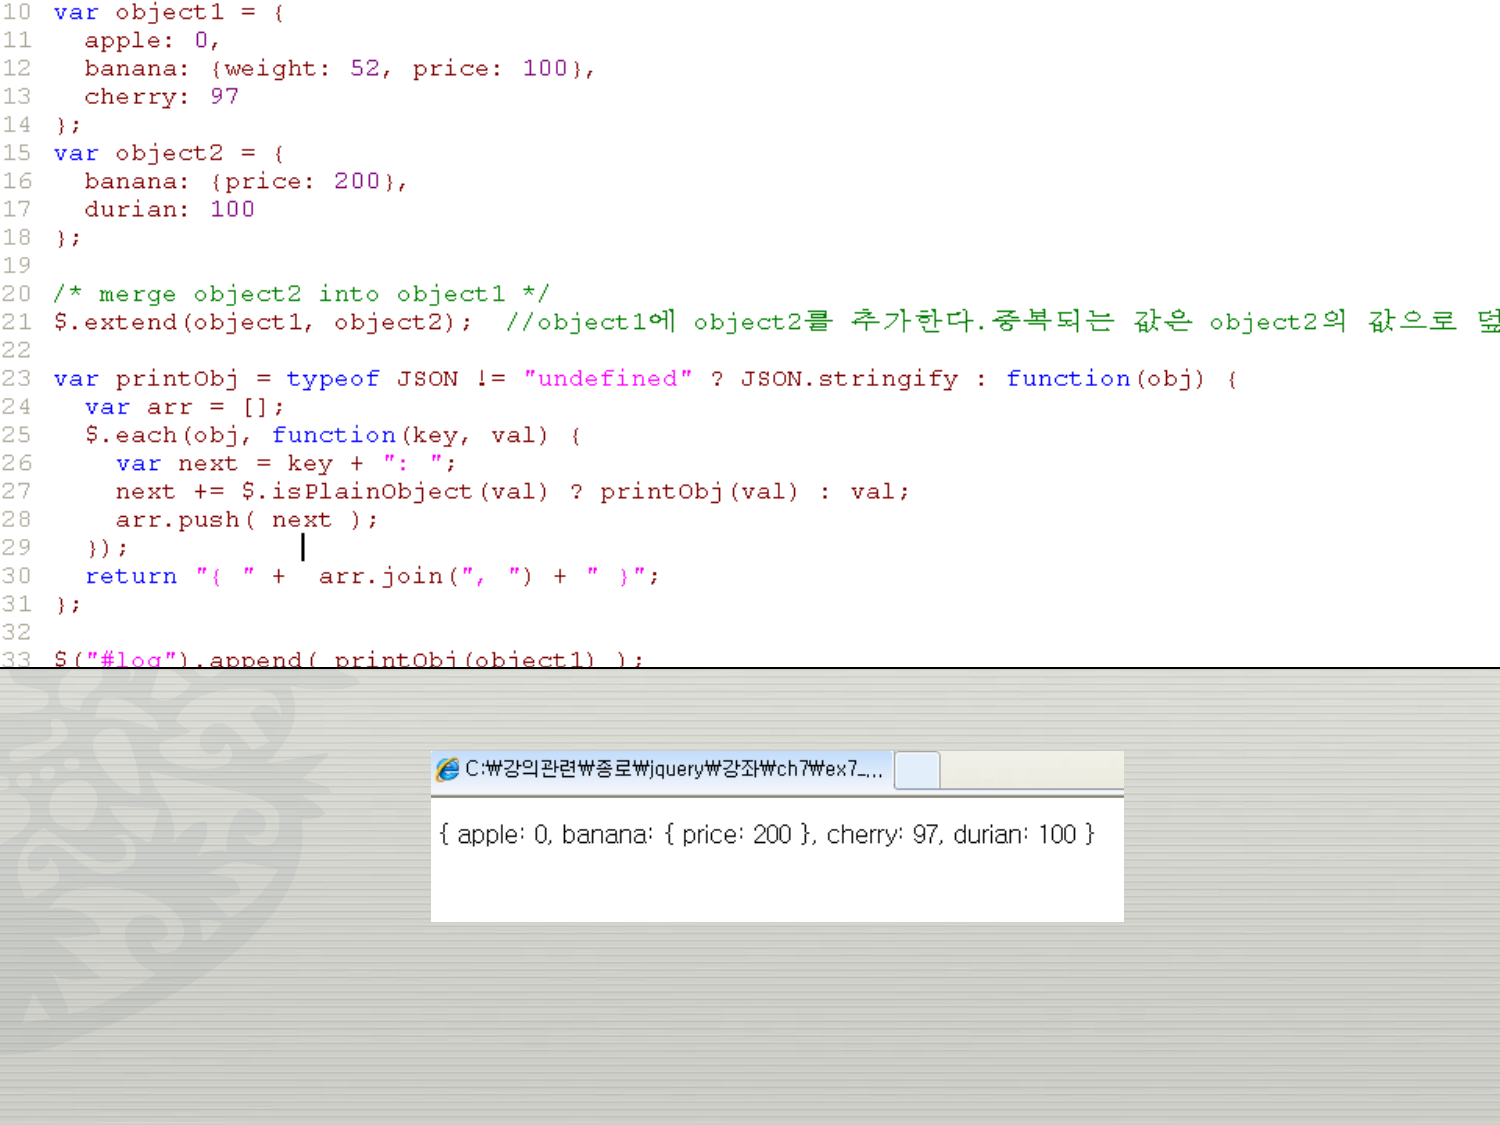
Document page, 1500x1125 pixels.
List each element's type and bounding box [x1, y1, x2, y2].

picture [0, 0, 1500, 668]
picture [430, 751, 1124, 922]
